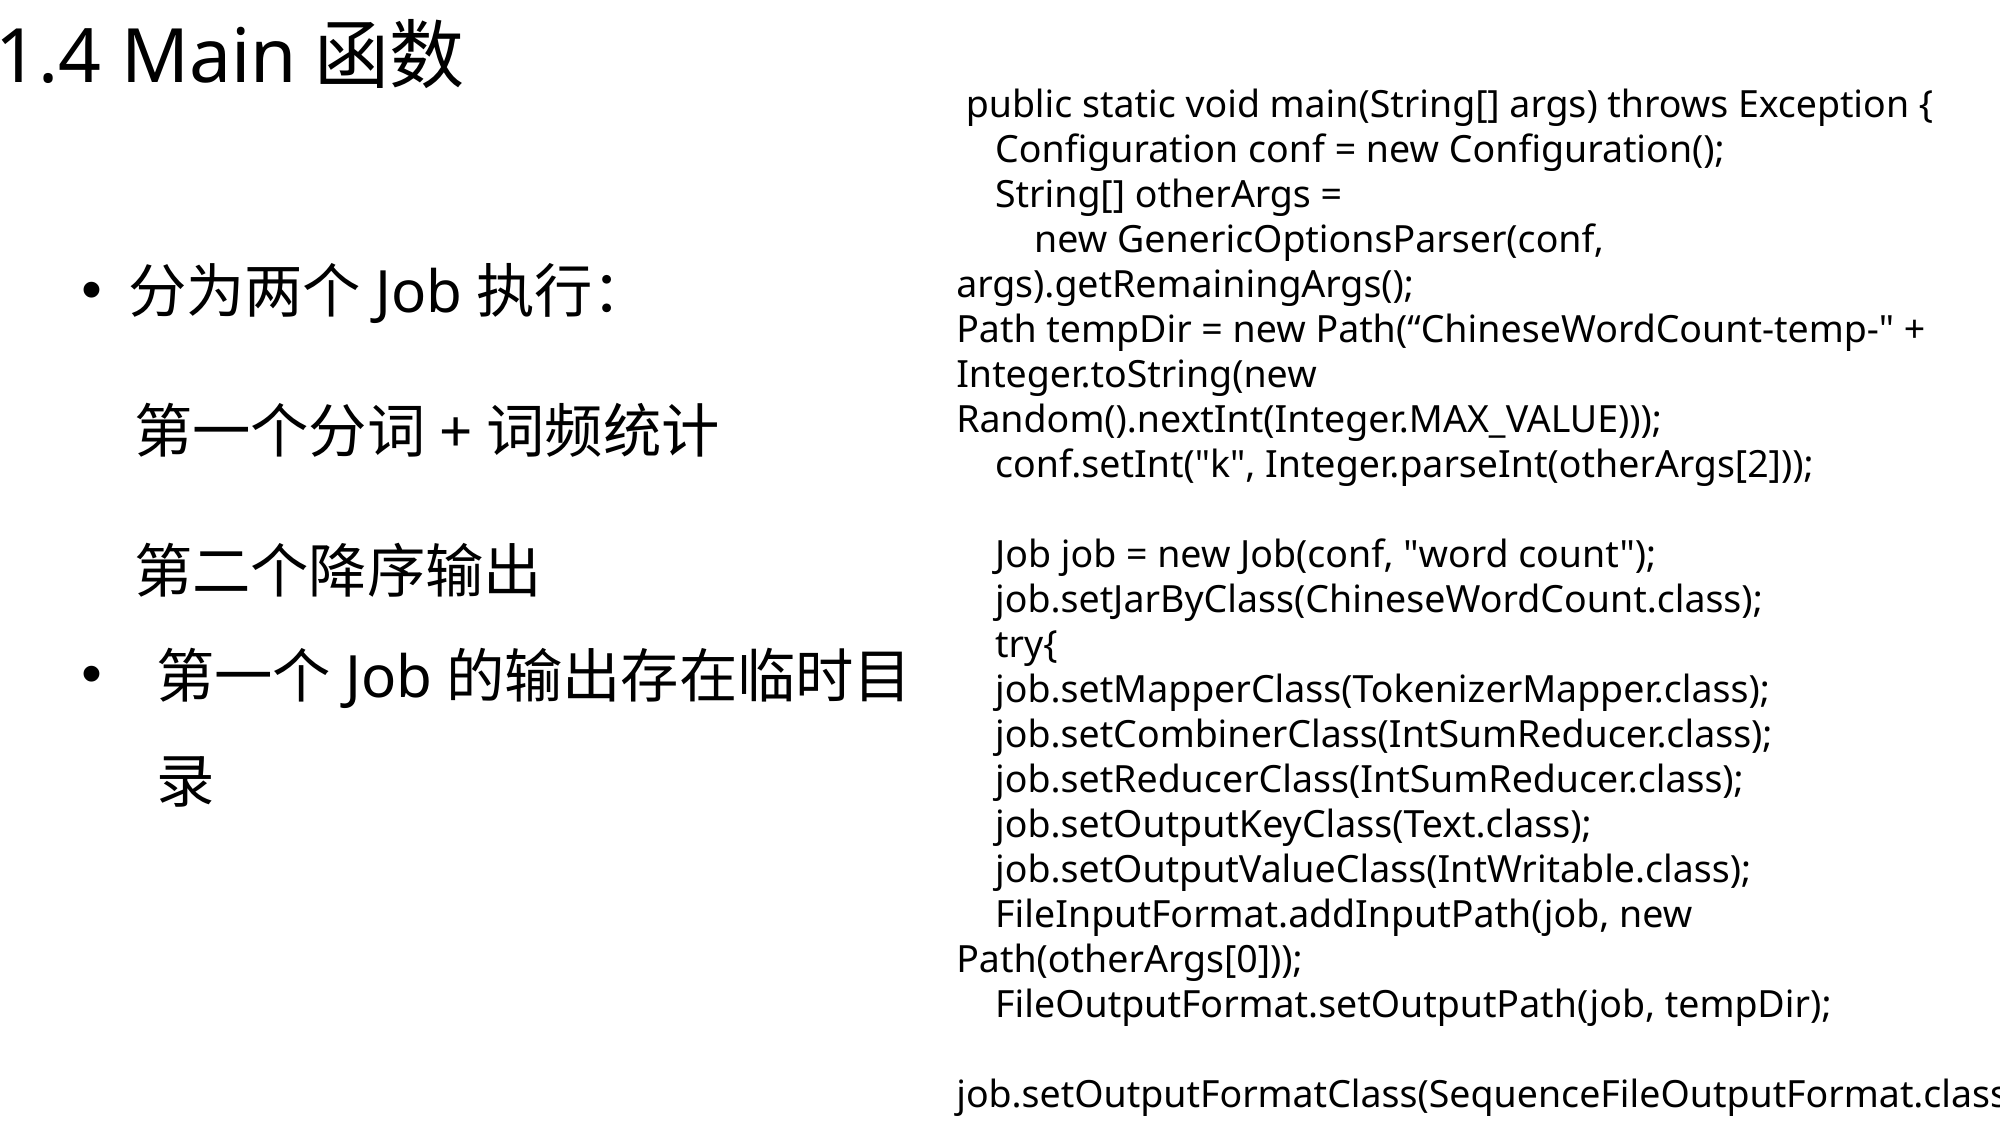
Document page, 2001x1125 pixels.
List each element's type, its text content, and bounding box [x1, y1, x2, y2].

text_box 1.4 Main函数 [0, 0, 480, 105]
text_box public static void main(String[] args) throws Exception { Configuration conf = new Configuration(); String[] otherArgs = new GenericOptionsParser(conf, args).getRemainingArgs(); Path tempDir = new Path(“ChineseWordCount-temp-" + Integer.toString(new Random().nextInt(Integer.MAX_VALUE))); conf.setInt("k", Integer.parseInt(otherArgs[2])); Job job = new Job(conf, "word count"); job.setJarByClass(ChineseWordCount.class); try{ job.setMapperClass(TokenizerMapper.class); job.setCombinerClass(IntSumReducer.class); job.setReducerClass(IntSumReducer.class); job.setOutputKeyClass(Text.class); job.setOutputValueClass(IntWritable.class); FileInputFormat.addInputPath(job, new Path(otherArgs[0])); FileOutputFormat.setOutputPath(job, tempDir); job.setOutputFormatClass(SequenceFileOutputFormat.class); [941, 72, 2000, 1125]
text_box 分为两个Job执行： 第一个分词+词频统计 第二个降序输出 第一个Job的输出存在临时目录 [66, 176, 963, 822]
